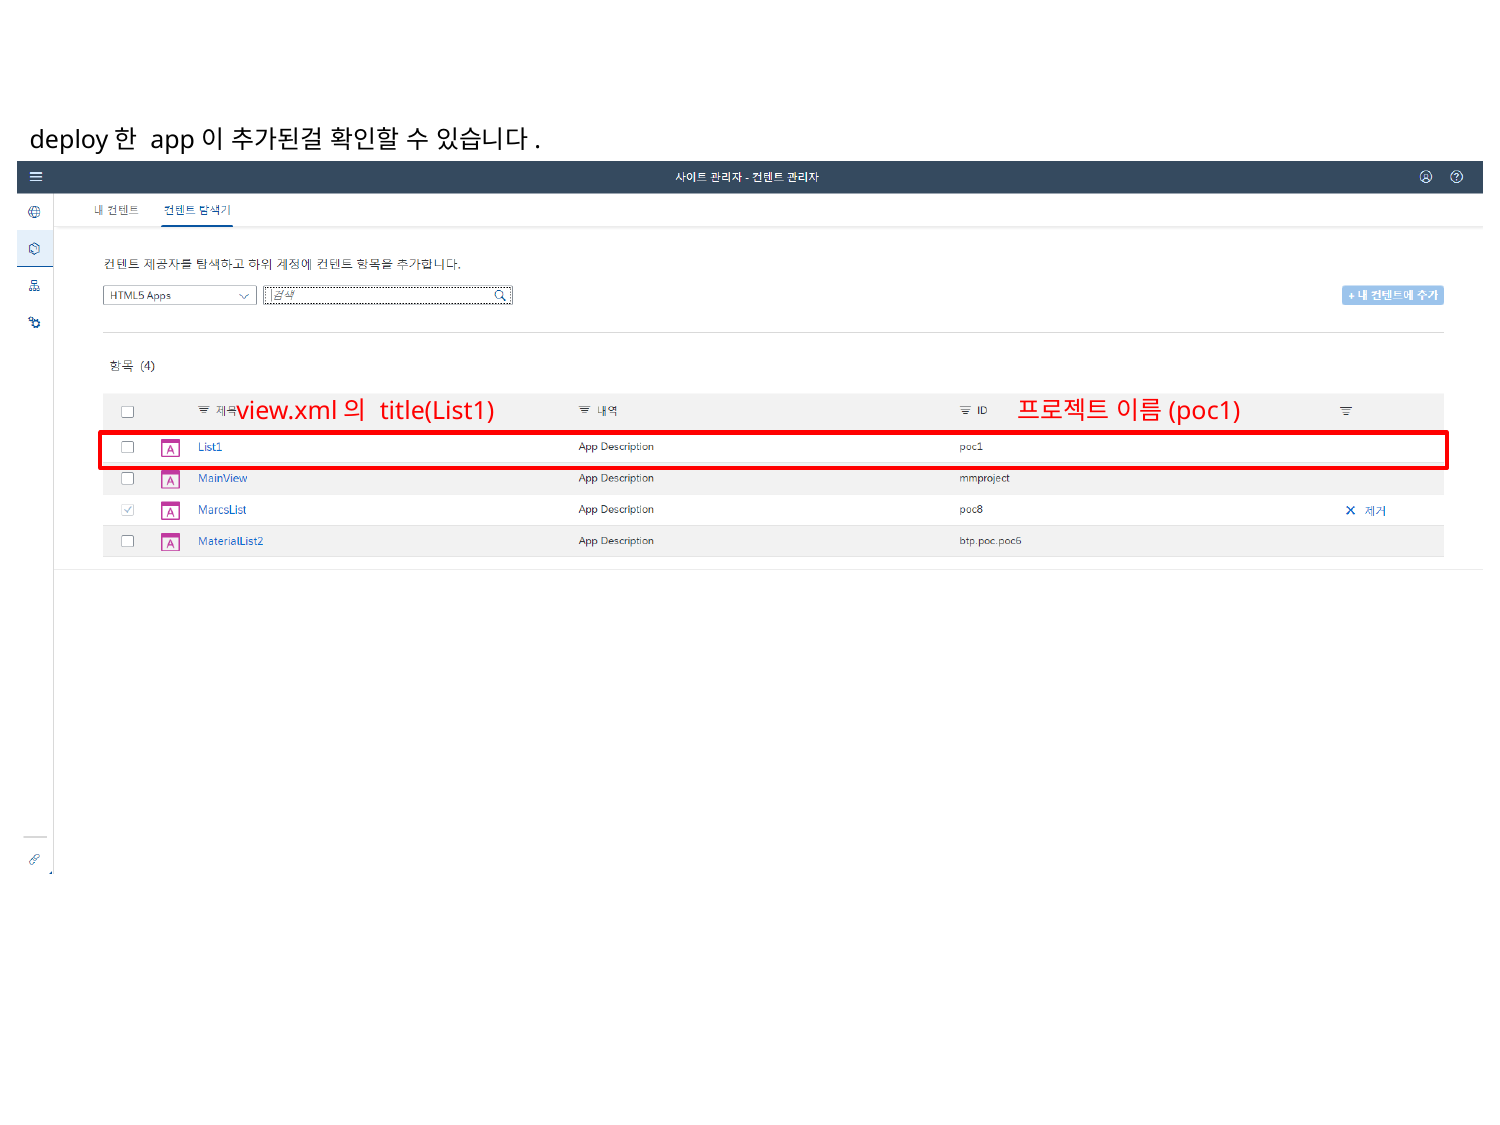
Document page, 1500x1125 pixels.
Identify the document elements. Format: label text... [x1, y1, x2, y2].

picture [17, 161, 1483, 874]
text_box deploy한 app이 추가된걸 확인할 수 있습니다. [8, 116, 557, 161]
